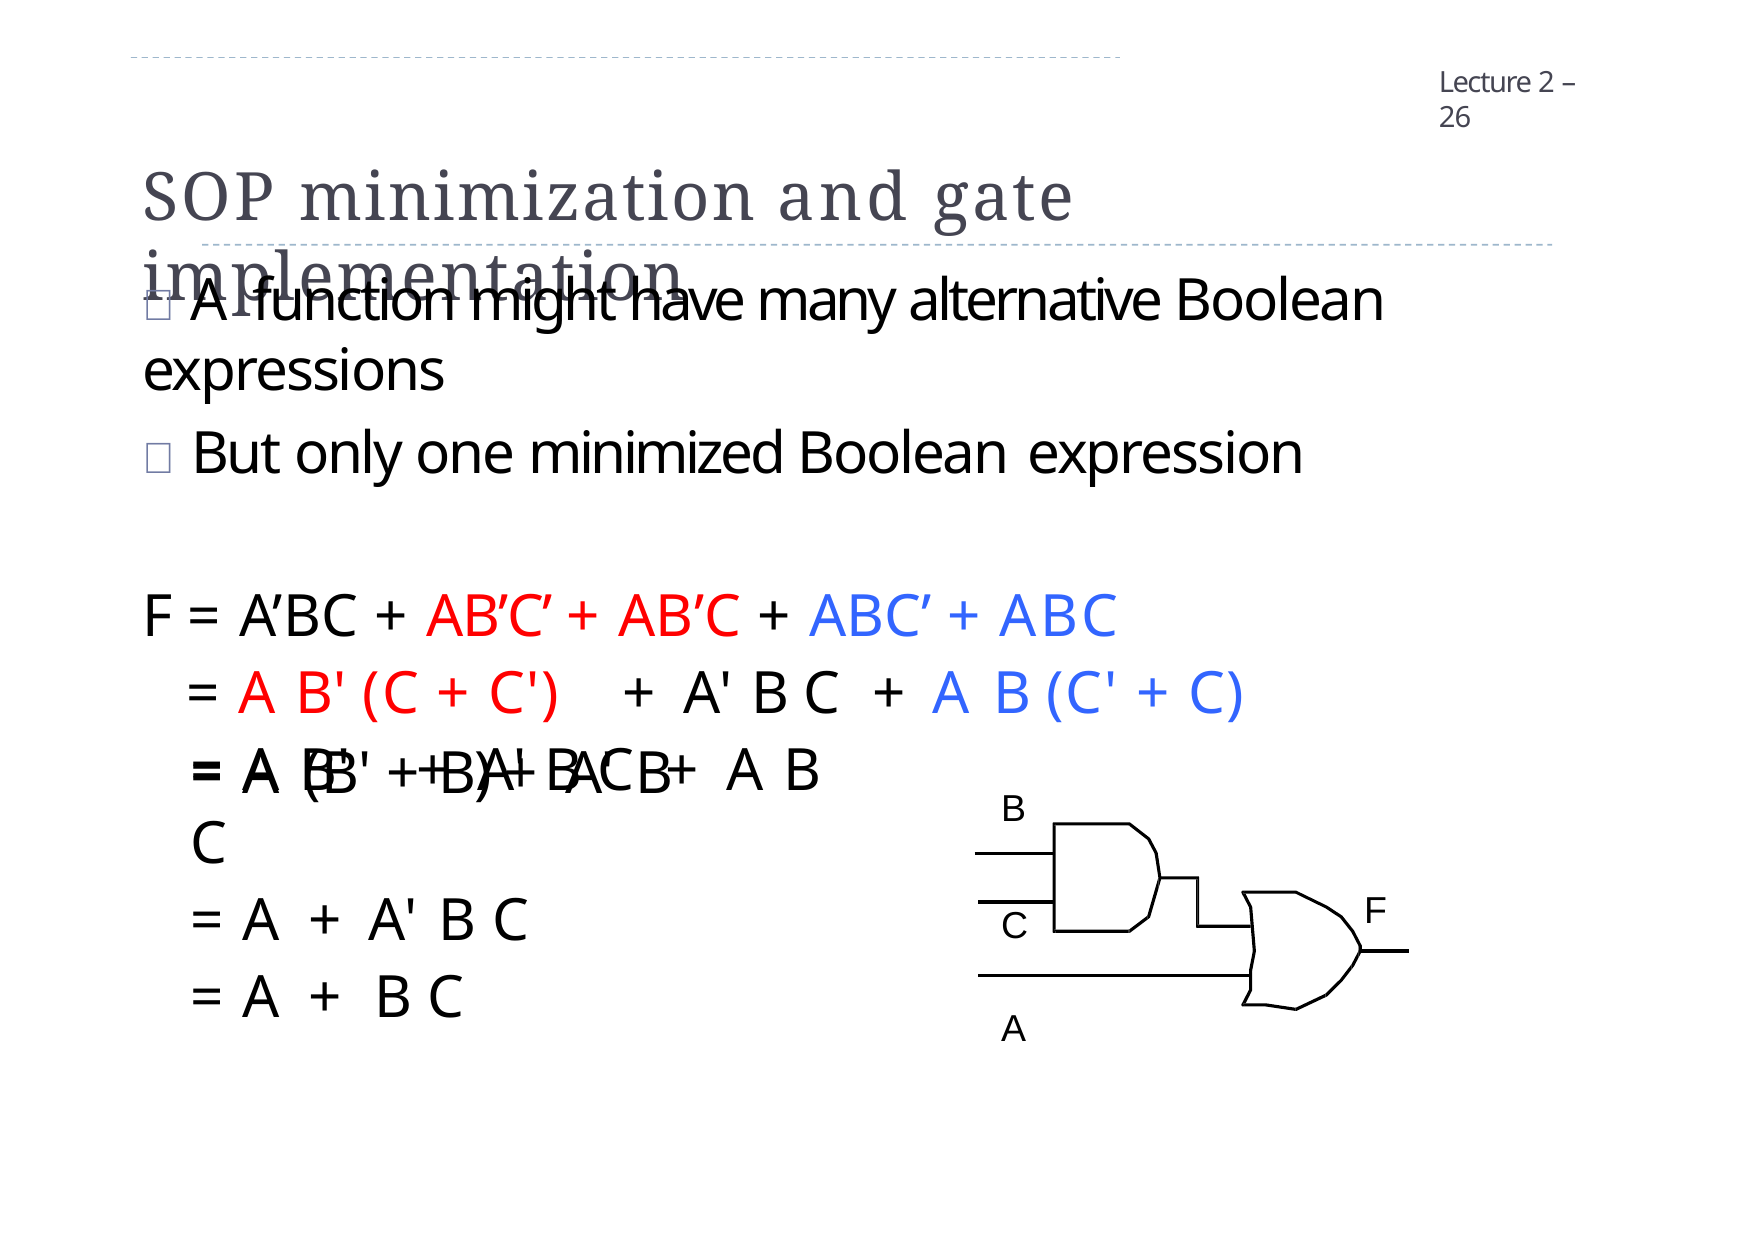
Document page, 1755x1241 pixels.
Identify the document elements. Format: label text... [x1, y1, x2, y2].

text_box = A (B' + B) + A' B C = A + A' B C = A + B C [188, 726, 722, 1030]
text_box B [998, 781, 1029, 829]
text_box [1052, 822, 1162, 933]
text_box [1159, 876, 1251, 928]
title SOP minimization and gate implementation [140, 152, 1566, 247]
text_box F [1362, 883, 1390, 931]
text_box Lecture 2 – 26 [1436, 61, 1614, 134]
text_box  A function might have many alternative Boolean expressions  But only one minimized Boolean expression F = A’BC + AB’C’ + AB’C + ABC’ + ABC = A B' (C + C') + A' B C + A B (C' + C) = A B' + A' B C + A B [140, 247, 1610, 803]
text_box C [999, 898, 1031, 946]
text_box [1241, 890, 1362, 1011]
text_box A [998, 1001, 1029, 1049]
